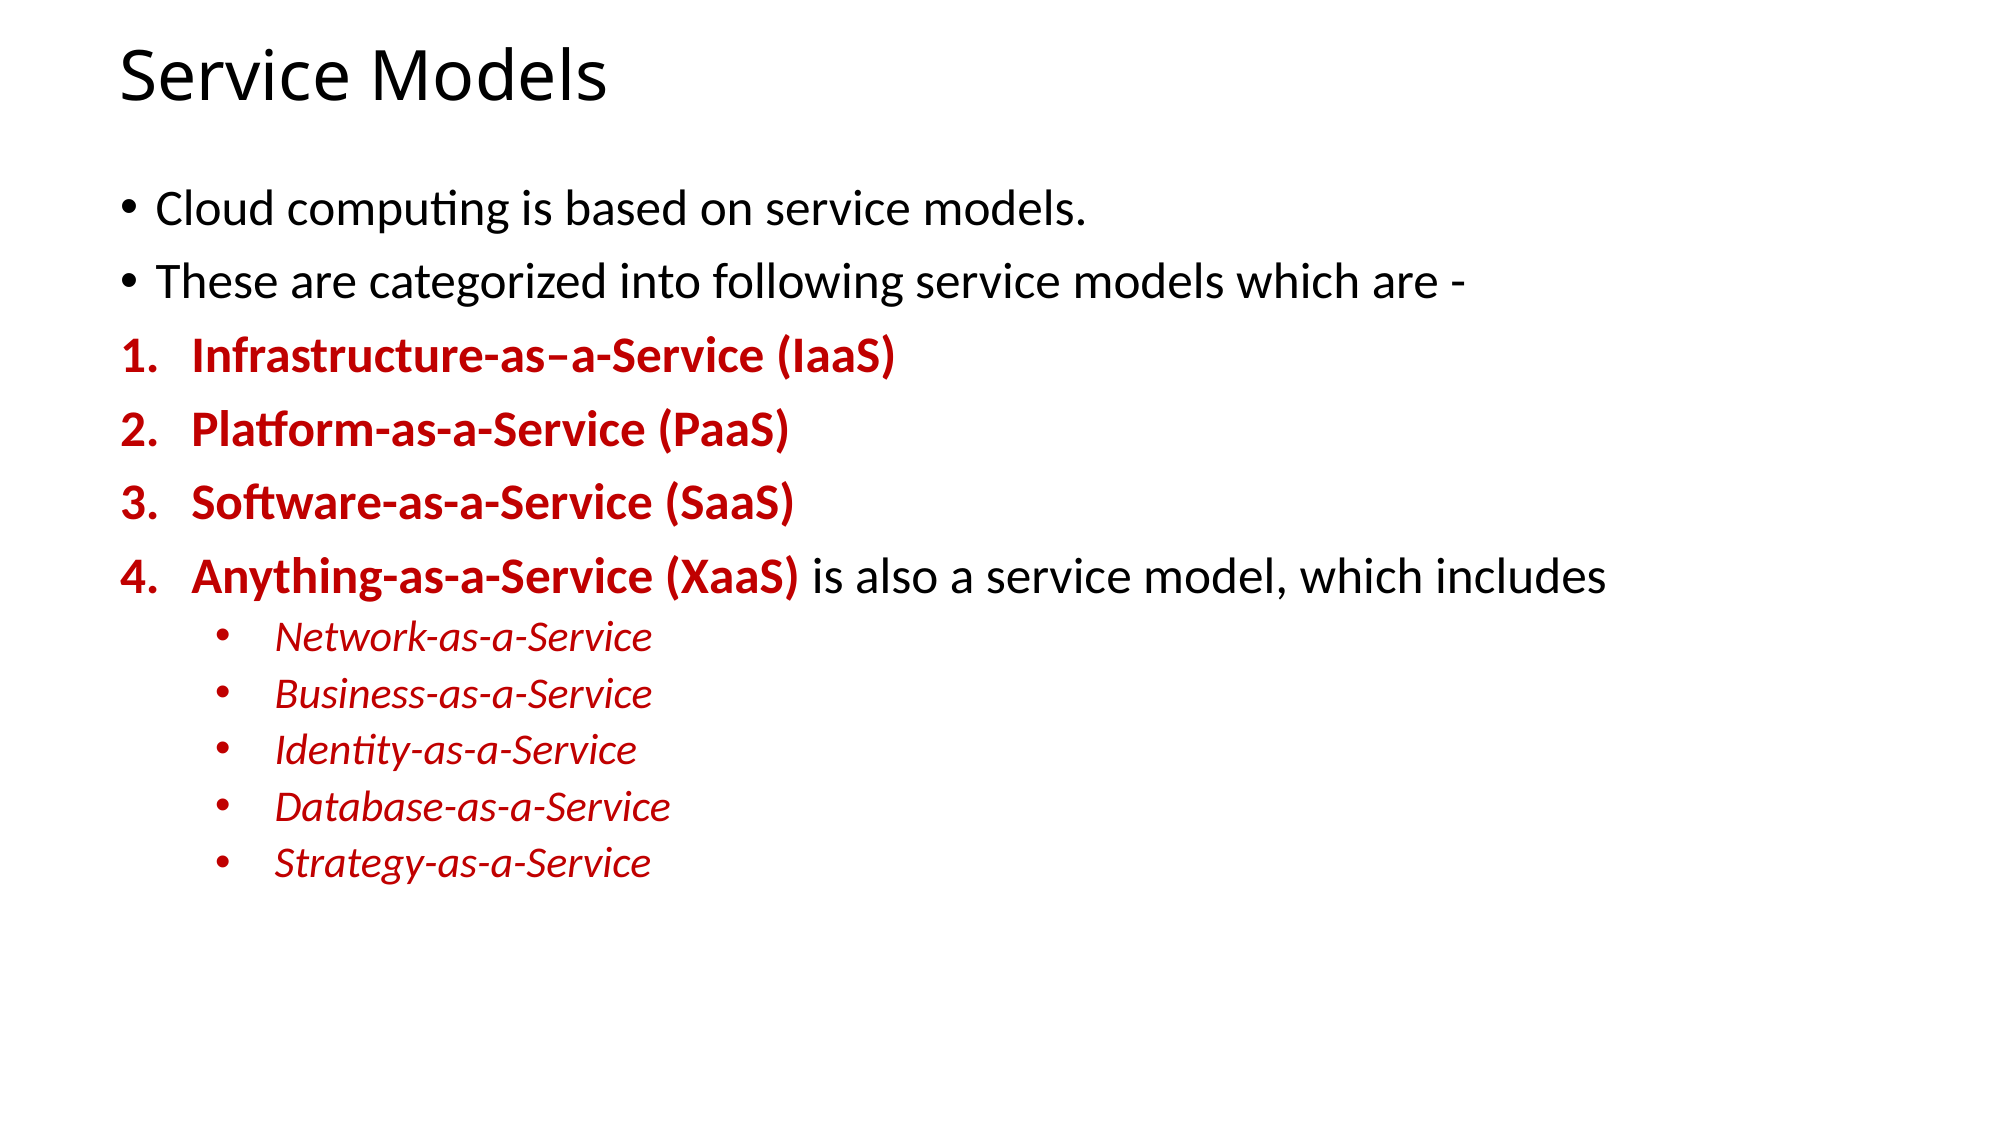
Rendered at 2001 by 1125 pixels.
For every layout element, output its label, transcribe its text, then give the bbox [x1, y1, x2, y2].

list Cloud computing is based on service models. These are categorized into following service models which are - Infrastructure-as–a-Service (IaaS) Platform-as-a-Service (PaaS) Software-as-a-Service (SaaS) Anything-as-a-Service (XaaS) is also a service model, which includes Network-as-a-Service Business-as-a-Service Identity-as-a-Service Database-as-a-Service Strategy-as-a-Service [105, 173, 1895, 901]
title Service Models [104, 32, 1896, 208]
